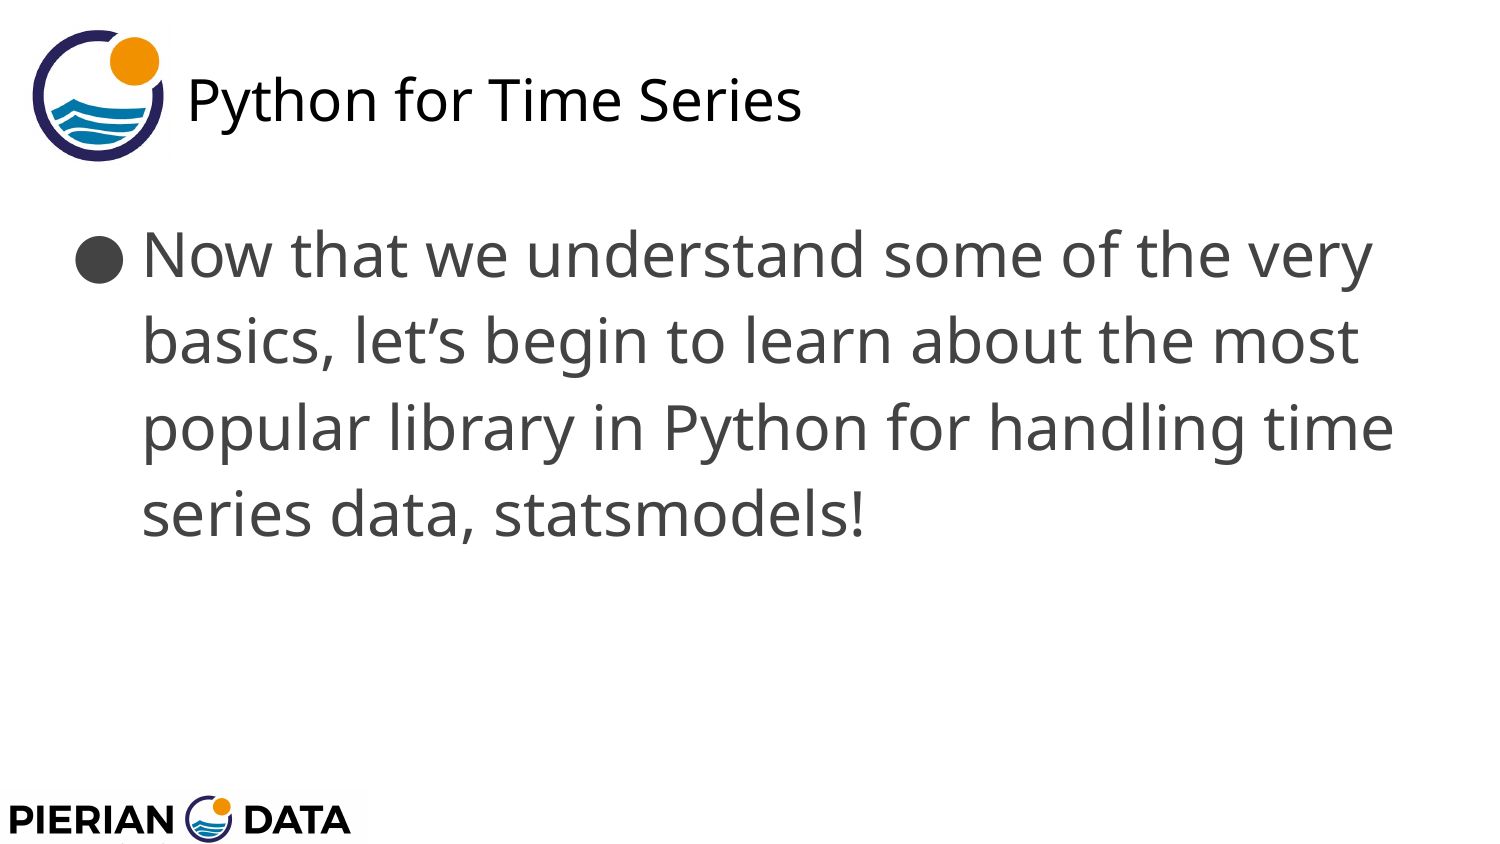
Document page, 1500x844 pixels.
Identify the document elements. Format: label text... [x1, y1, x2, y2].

title Python for Time Series [176, 48, 1449, 143]
picture [0, 787, 368, 844]
picture [24, 24, 172, 167]
list Now that we understand some of the very basics, let’s begin to learn about the most popular library in Python for handling time series data, statsmodels! [51, 189, 1449, 750]
